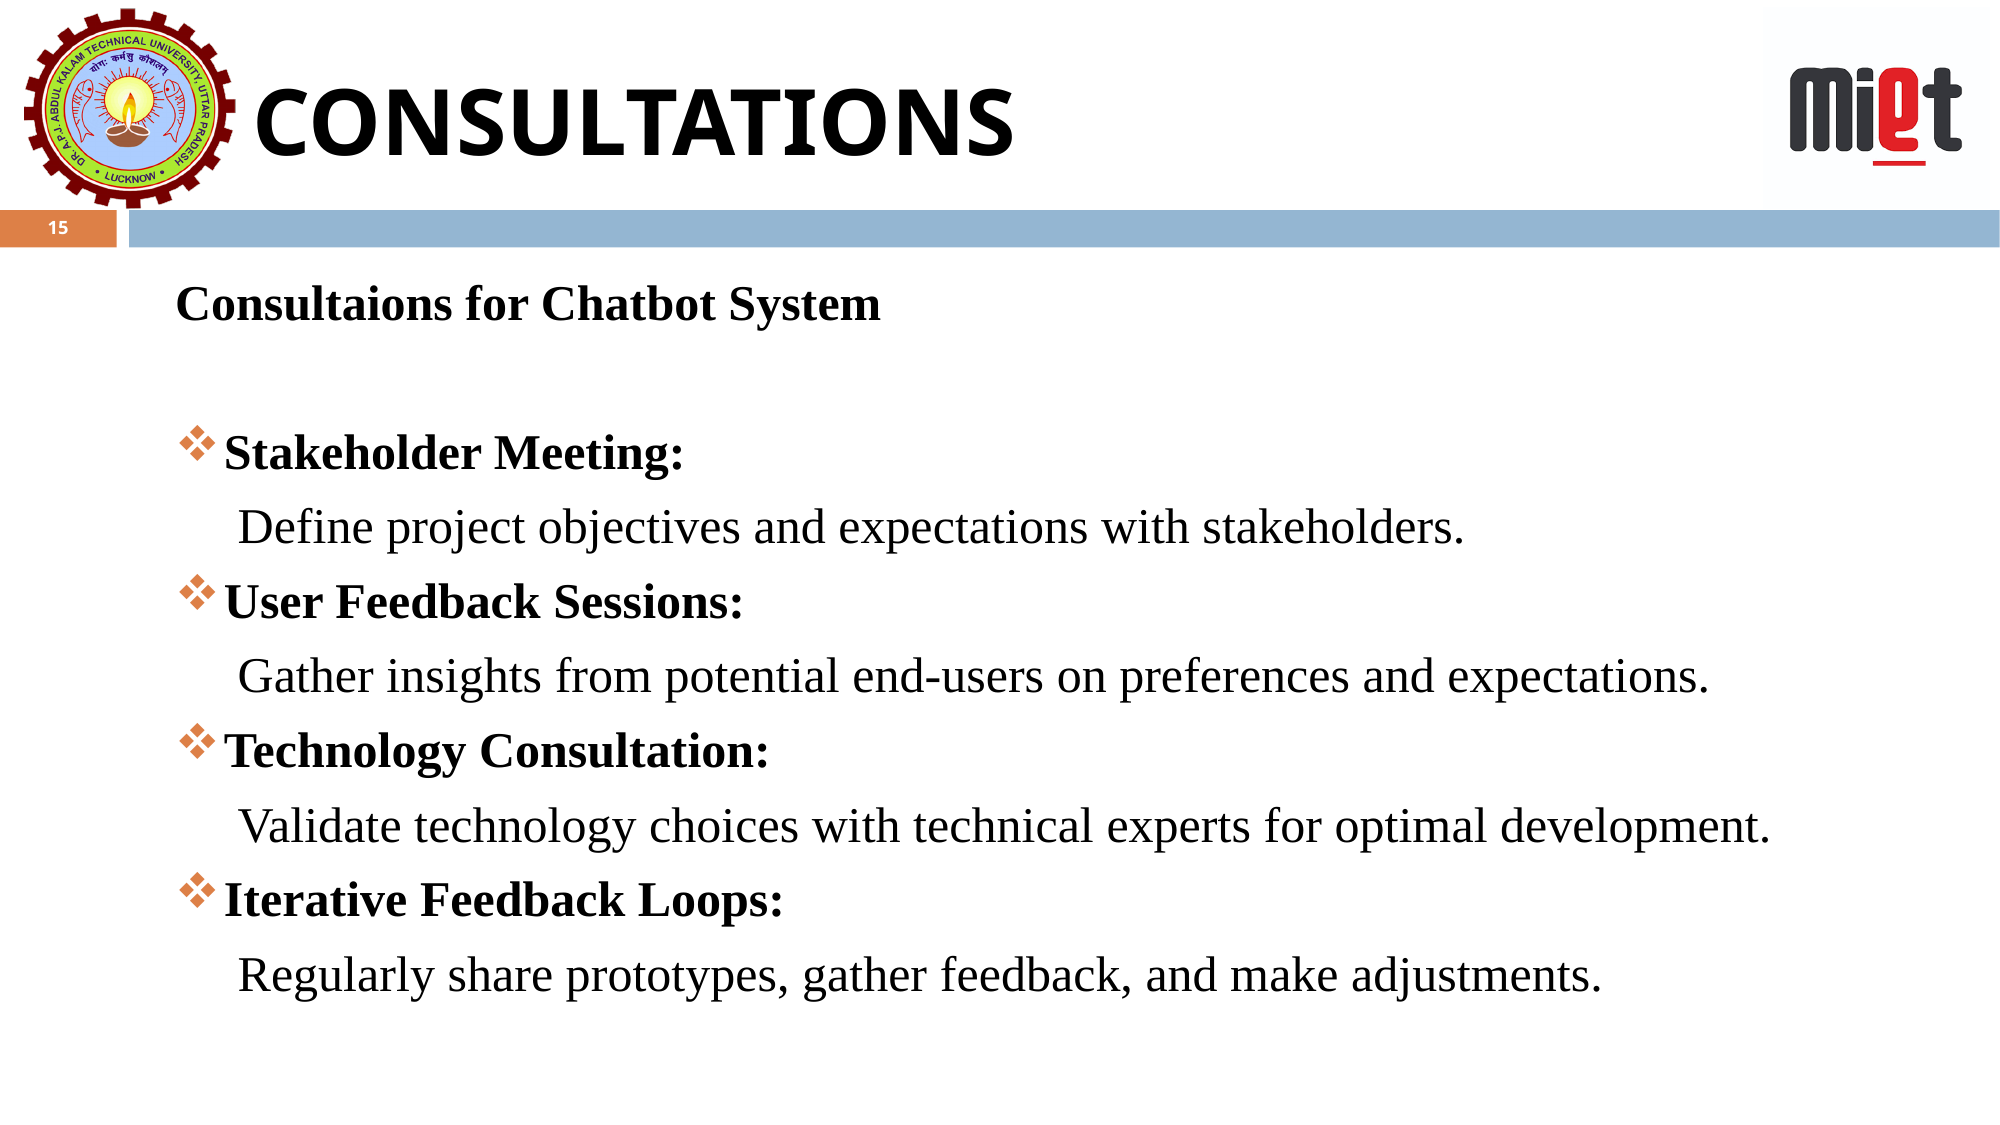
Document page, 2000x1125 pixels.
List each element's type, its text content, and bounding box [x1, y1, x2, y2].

picture [24, 7, 238, 209]
list Consultaions for Chatbot System Stakeholder Meeting: Define project objectives and expectations with stakeholders. User Feedback Sessions: Gather insights from potential end-users on preferences and expectations. Technology Consultation: Validate technology choices with technical experts for optimal development. Iterative Feedback Loops: Regularly share prototypes, gather feedback, and make adjustments. [133, 262, 1918, 1118]
slide_number 15 [0, 208, 117, 249]
title CONSULTATIONS [241, 37, 1758, 200]
picture [1763, 7, 1990, 209]
